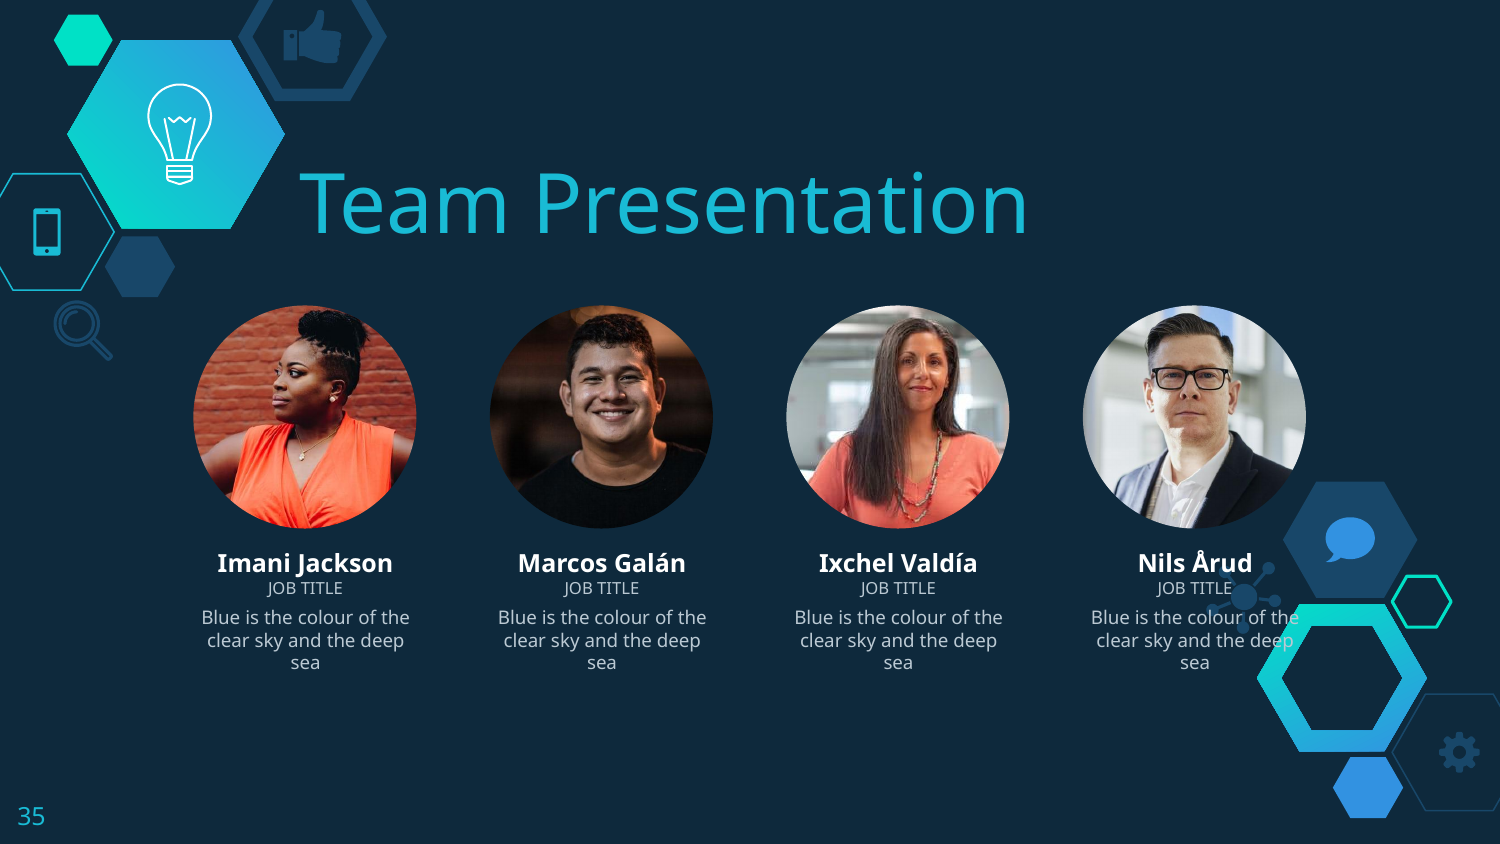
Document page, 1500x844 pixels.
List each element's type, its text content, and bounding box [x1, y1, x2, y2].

text_box Nils Årud JOB TITLE Blue is the colour of the clear sky and the deep sea [1083, 547, 1307, 658]
slide_number 35 [2, 785, 93, 844]
picture [786, 305, 1010, 529]
picture [193, 305, 417, 529]
title Team Presentation [284, 134, 1096, 241]
text_box Marcos Galán JOB TITLE Blue is the colour of the clear sky and the deep sea [490, 547, 714, 658]
text_box Imani Jackson JOB TITLE Blue is the colour of the clear sky and the deep sea [194, 547, 418, 658]
picture [1082, 305, 1307, 529]
picture [489, 305, 714, 529]
text_box Ixchel Valdía JOB TITLE Blue is the colour of the clear sky and the deep sea [787, 547, 1011, 658]
